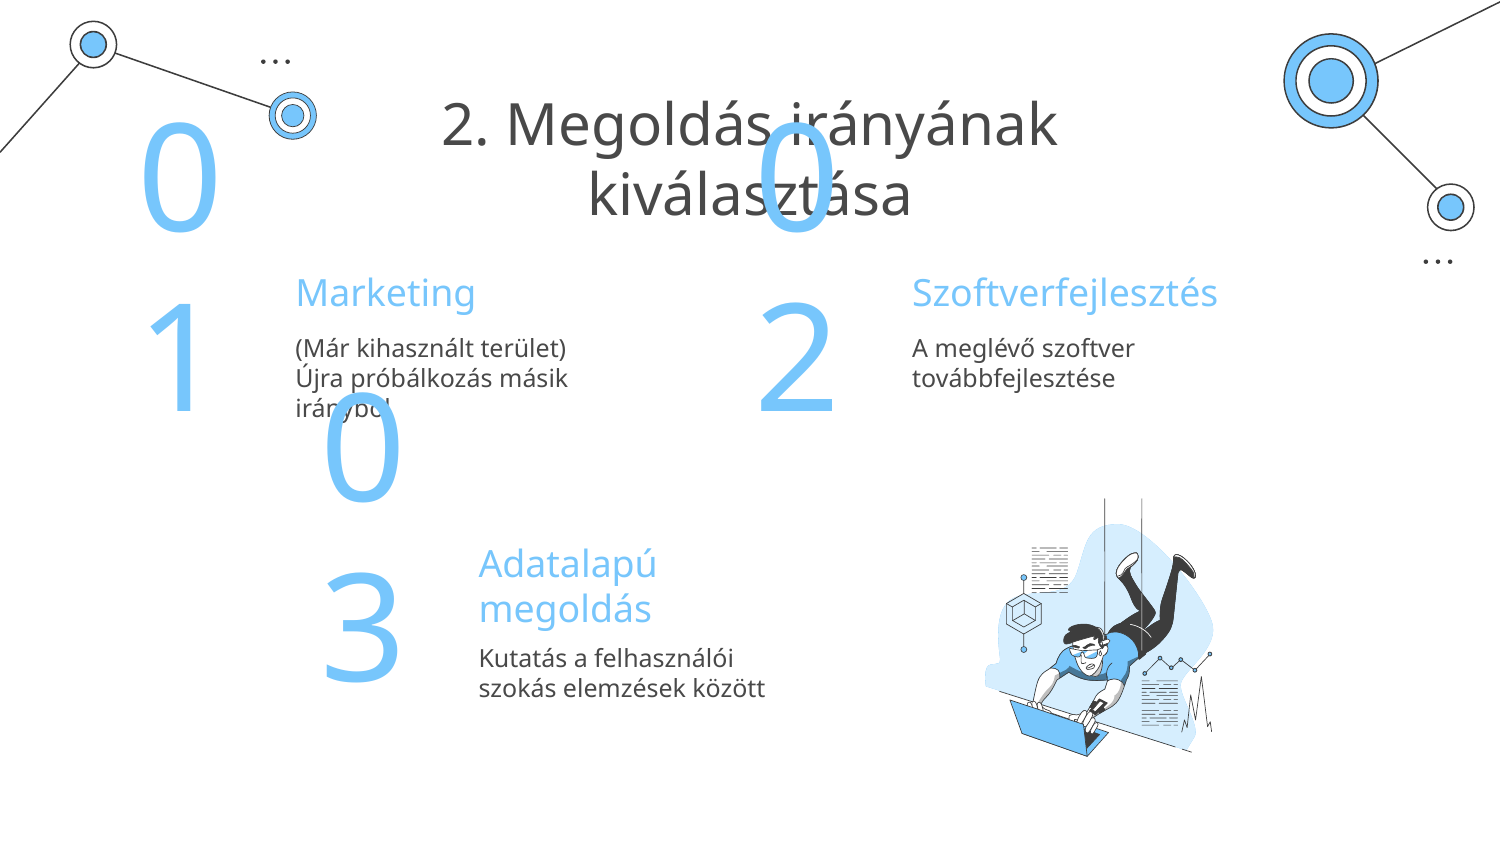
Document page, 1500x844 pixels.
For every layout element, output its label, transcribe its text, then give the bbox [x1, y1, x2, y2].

text_box 02 [700, 278, 894, 456]
subtitle (Már kihasznált terület) Újra próbálkozás másik irányból [280, 318, 600, 443]
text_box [983, 498, 1217, 757]
text_box 01 [83, 278, 278, 456]
subtitle A meglévő szoftver továbbfejlesztése [896, 318, 1217, 443]
text_box 03 [266, 550, 460, 727]
title 2. Megoldás irányának kiválasztása [257, 72, 1243, 171]
subtitle Marketing [280, 253, 600, 316]
subtitle Szoftverfejlesztés [896, 253, 1243, 316]
subtitle Adatalapú megoldás [463, 525, 783, 587]
subtitle Kutatás a felhasználói szokás elemzések között [463, 627, 783, 714]
